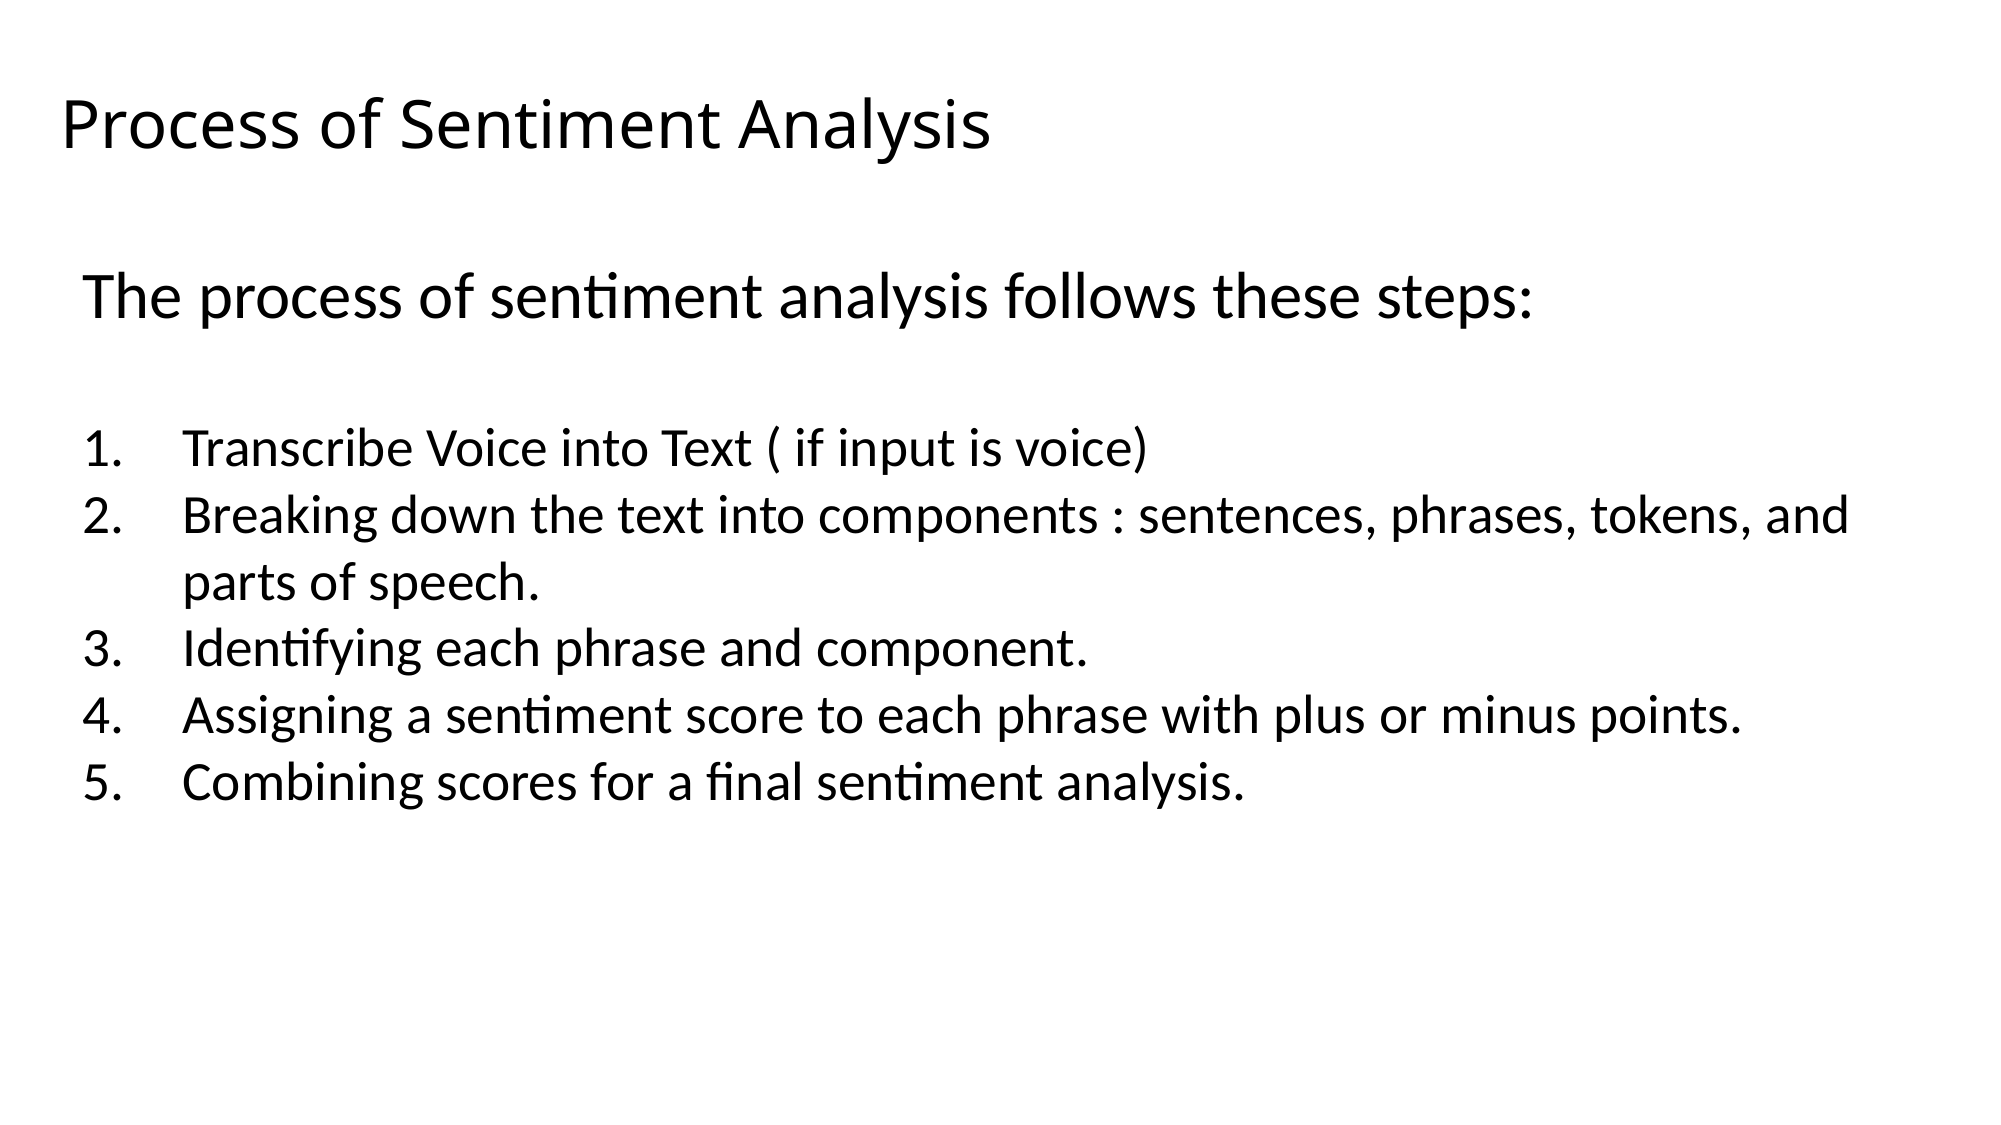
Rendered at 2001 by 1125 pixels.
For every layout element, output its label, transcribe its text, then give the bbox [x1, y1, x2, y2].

text_box The process of sentiment analysis follows these steps: Transcribe Voice into Text ( if input is voice) Breaking down the text into components : sentences, phrases, tokens, and parts of speech. Identifying each phrase and component. Assigning a sentiment score to each phrase with plus or minus points. Combining scores for a final sentiment analysis. [67, 244, 1941, 819]
title Process of Sentiment Analysis [40, 71, 1905, 197]
